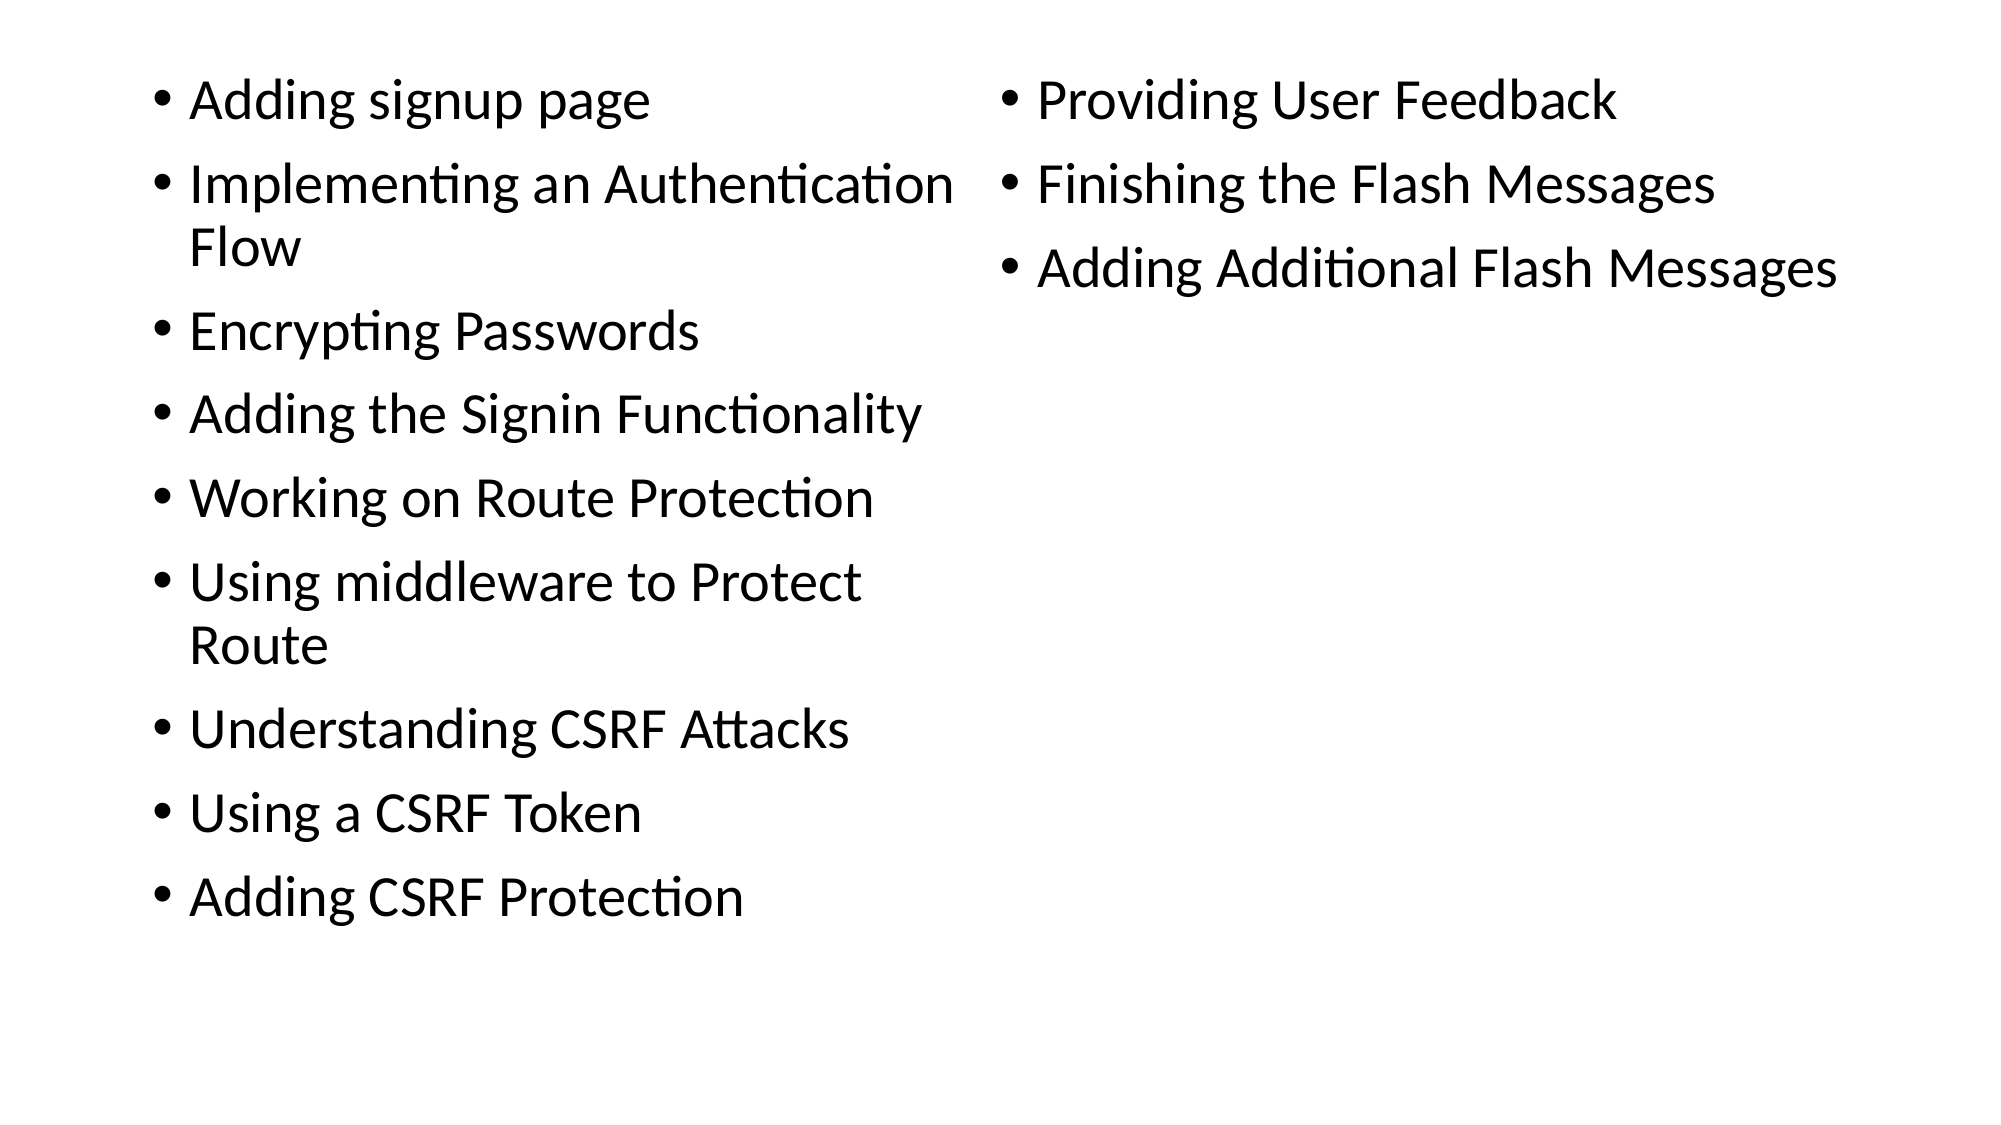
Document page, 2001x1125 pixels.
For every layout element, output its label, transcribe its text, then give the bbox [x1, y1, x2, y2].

list Adding signup page Implementing an Authentication Flow Encrypting Passwords Adding the Signin Functionality Working on Route Protection Using middleware to Protect Route Understanding CSRF Attacks Using a CSRF Token Adding CSRF Protection Providing User Feedback Finishing the Flash Messages Adding Additional Flash Messages [137, 61, 1863, 1014]
